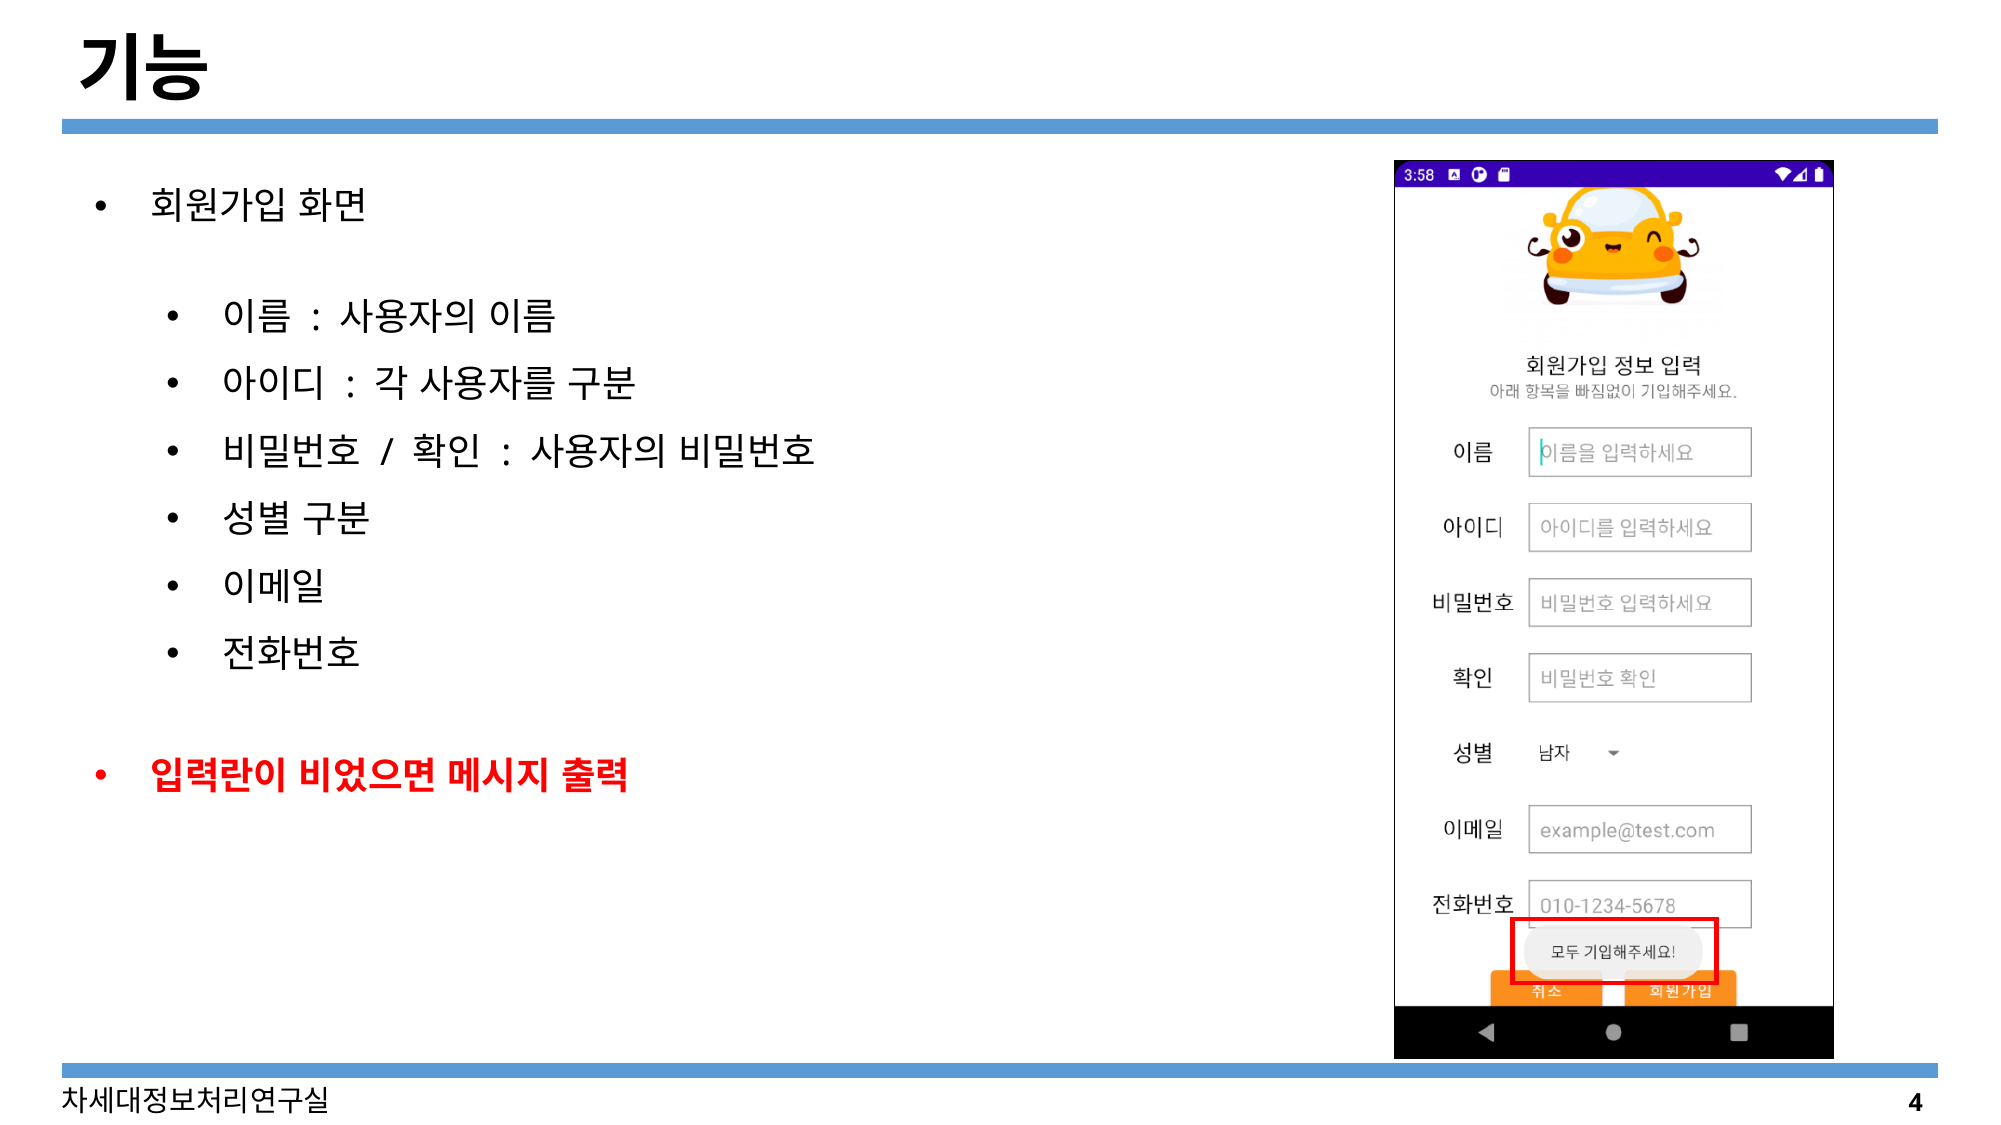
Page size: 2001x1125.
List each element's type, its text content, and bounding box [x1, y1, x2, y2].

slide_number 4 [1487, 1079, 1938, 1125]
text_box 입력란이 비었으면 메시지 출력 [79, 722, 954, 805]
text_box 회원가입 화면 [79, 152, 954, 235]
text_box 이름 : 사용자의 이름 아이디 : 각 사용자를 구분 비밀번호 / 확인 : 사용자의 비밀번호 성별 구분 이메일 전화번호 [151, 262, 1150, 683]
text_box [1394, 161, 1834, 1059]
title 기능 [62, 24, 1564, 118]
